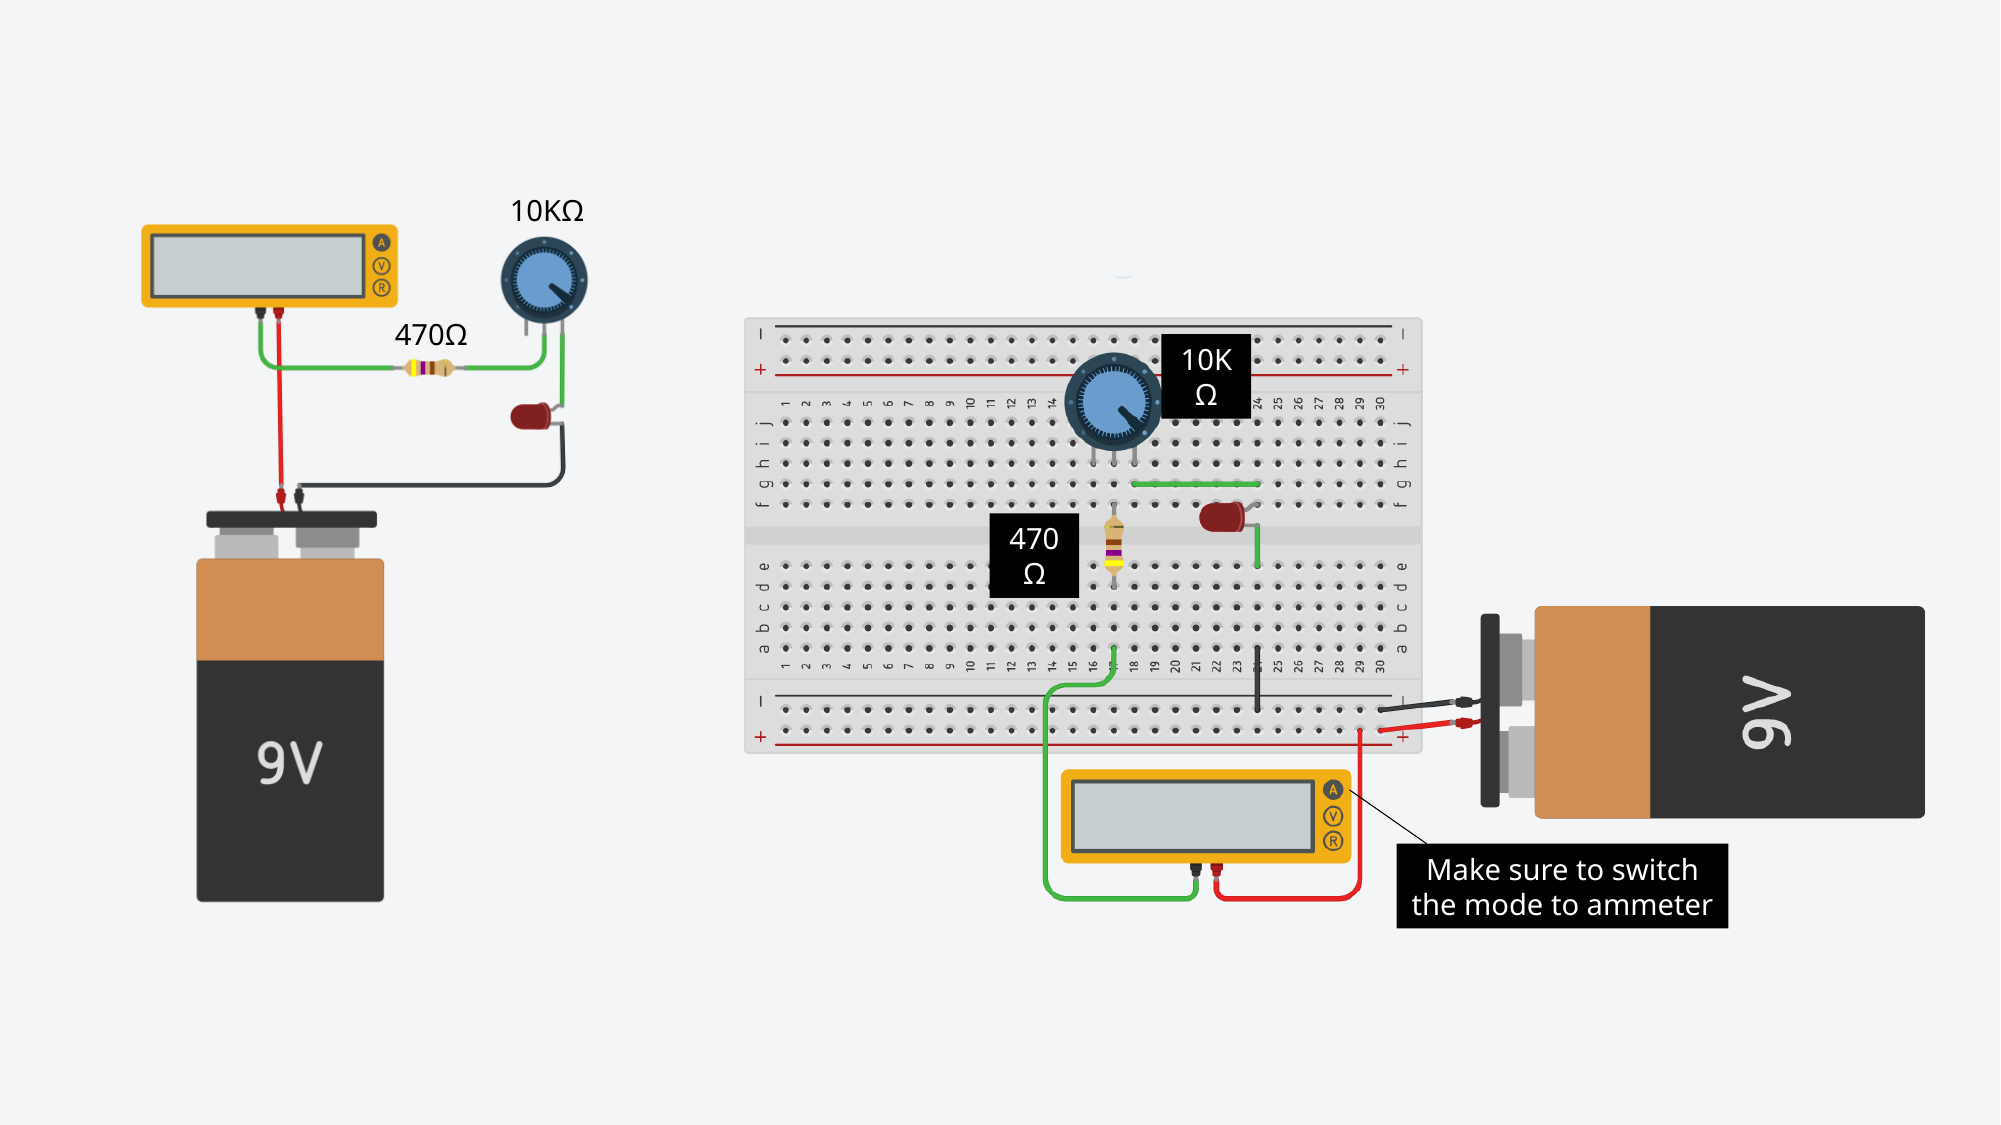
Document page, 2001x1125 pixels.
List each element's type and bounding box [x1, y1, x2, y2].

picture [87, 202, 615, 919]
text_box [1349, 789, 1427, 844]
text_box [369, 184, 609, 360]
picture [659, 276, 2000, 956]
